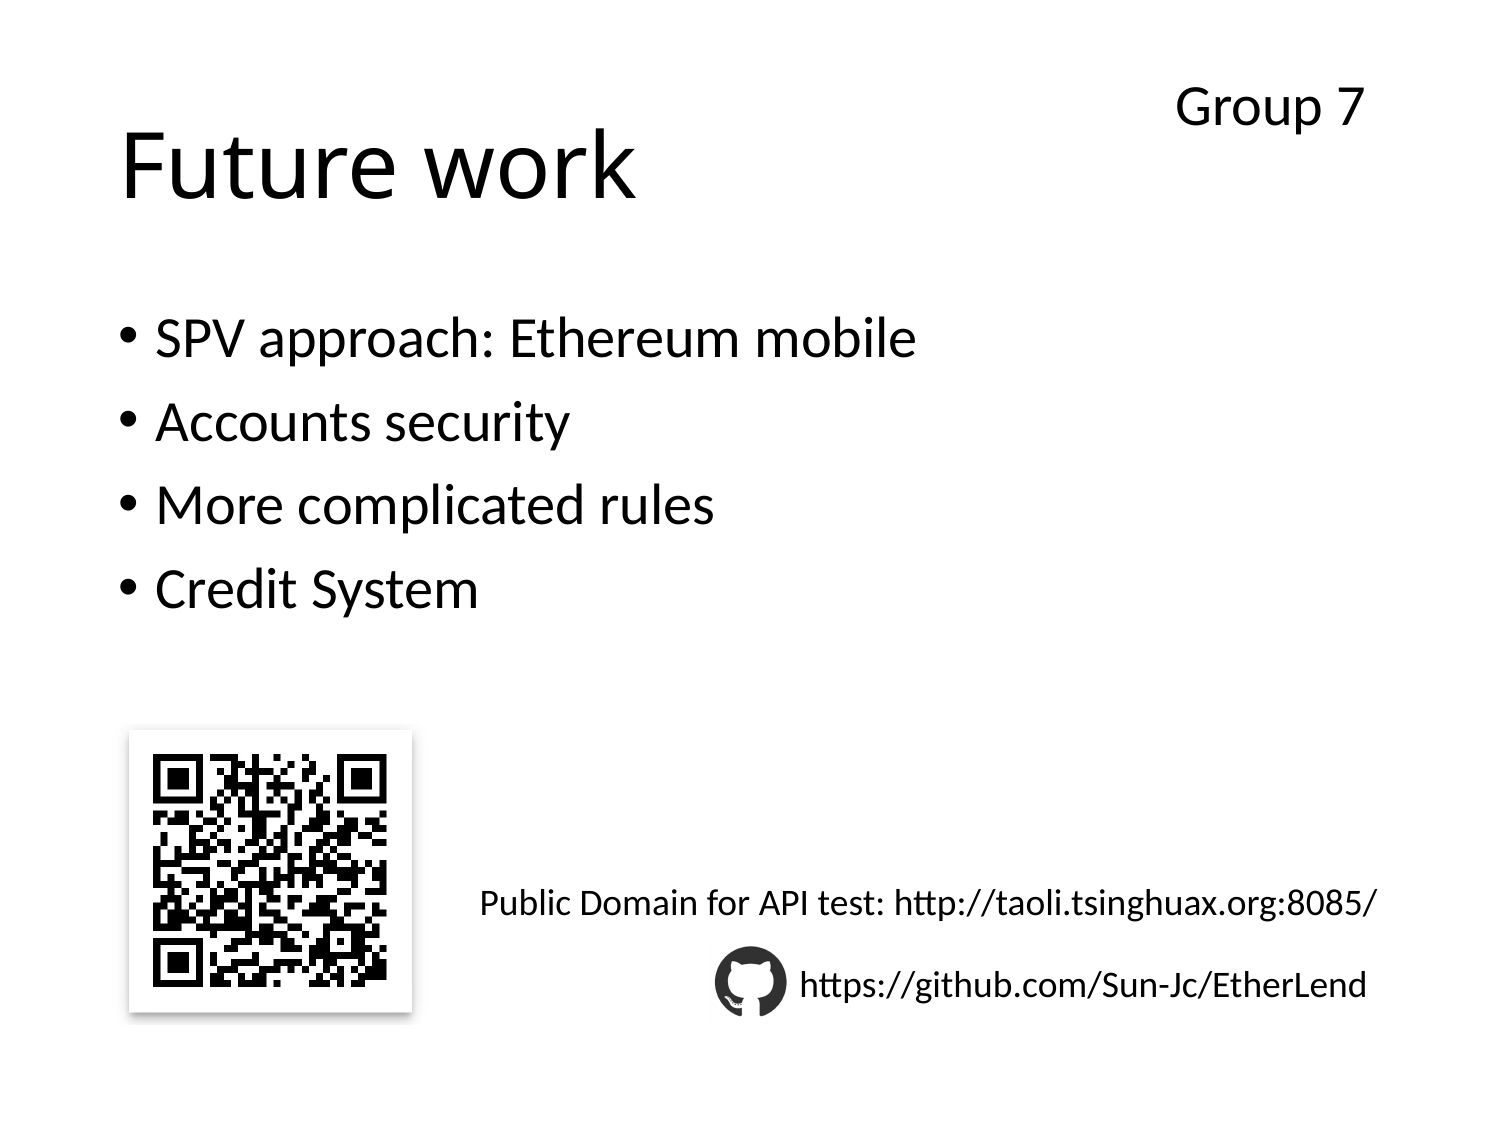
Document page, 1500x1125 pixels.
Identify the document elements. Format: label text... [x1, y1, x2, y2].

list SPV approach: Ethereum mobile Accounts security More complicated rules Credit System [103, 299, 1397, 1014]
text_box https://github.com/Sun-Jc/EtherLend [792, 953, 1384, 1013]
title Future work [103, 59, 1397, 278]
picture [708, 942, 792, 1025]
picture [112, 724, 437, 1025]
text_box Public Domain for API test: http://taoli.tsinghuax.org:8085/ [464, 870, 1393, 931]
text_box Group 7 [1161, 59, 1388, 145]
